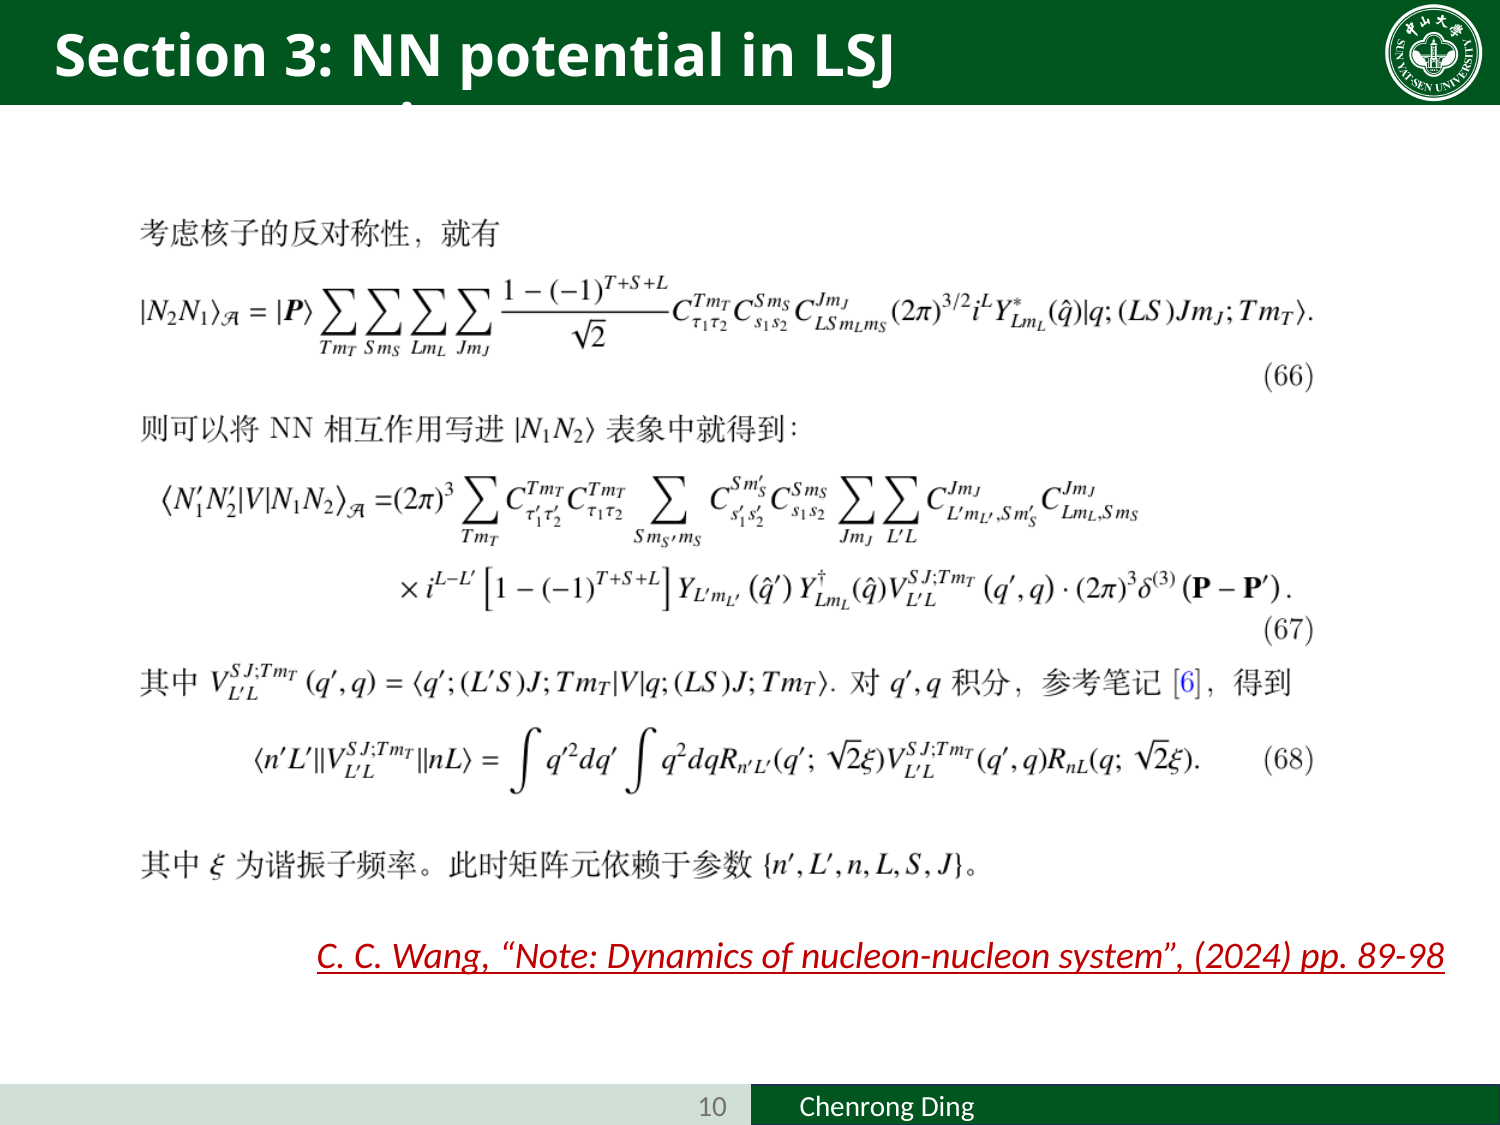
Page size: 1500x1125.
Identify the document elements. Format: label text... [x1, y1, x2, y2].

text_box C. C. Wang, “Note: Dynamics of nucleon-nucleon system”, (2024) pp. 89-98 [301, 924, 1472, 984]
text_box [0, 1084, 672, 1125]
text_box Section 3: NN potential in LSJ representation [40, 10, 1165, 165]
text_box [0, 0, 1367, 105]
picture [129, 815, 1012, 891]
picture [1367, 0, 1500, 105]
slide_number 10 [672, 1074, 741, 1125]
picture [122, 200, 1332, 796]
text_box [1033, 1084, 1500, 1125]
footer Chenrong Ding [741, 1074, 1033, 1125]
